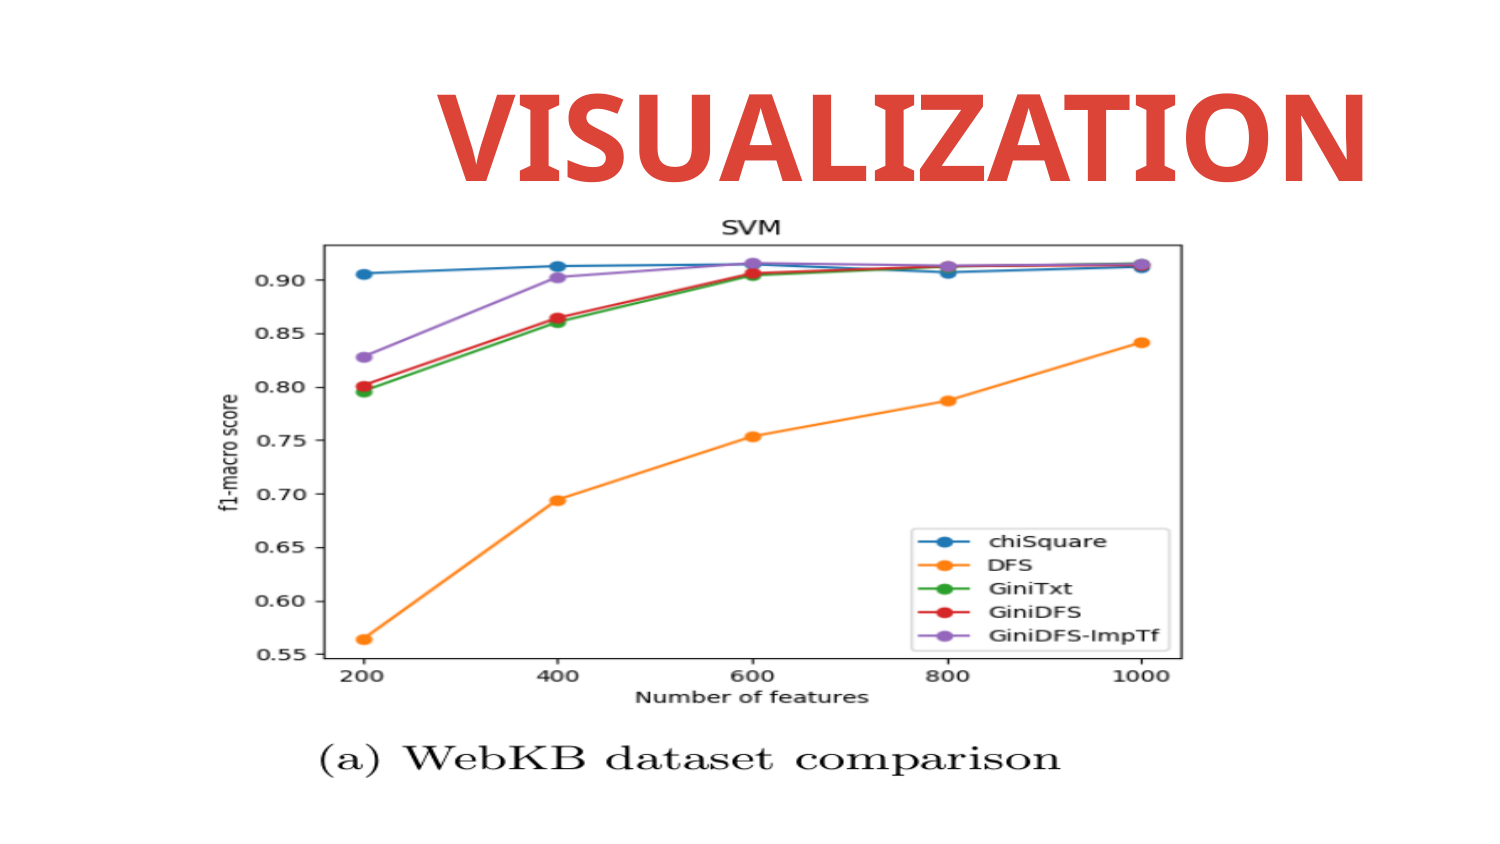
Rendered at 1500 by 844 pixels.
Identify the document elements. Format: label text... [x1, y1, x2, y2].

title VISUALIZATIONS [47, 46, 1446, 178]
picture [190, 193, 1222, 791]
